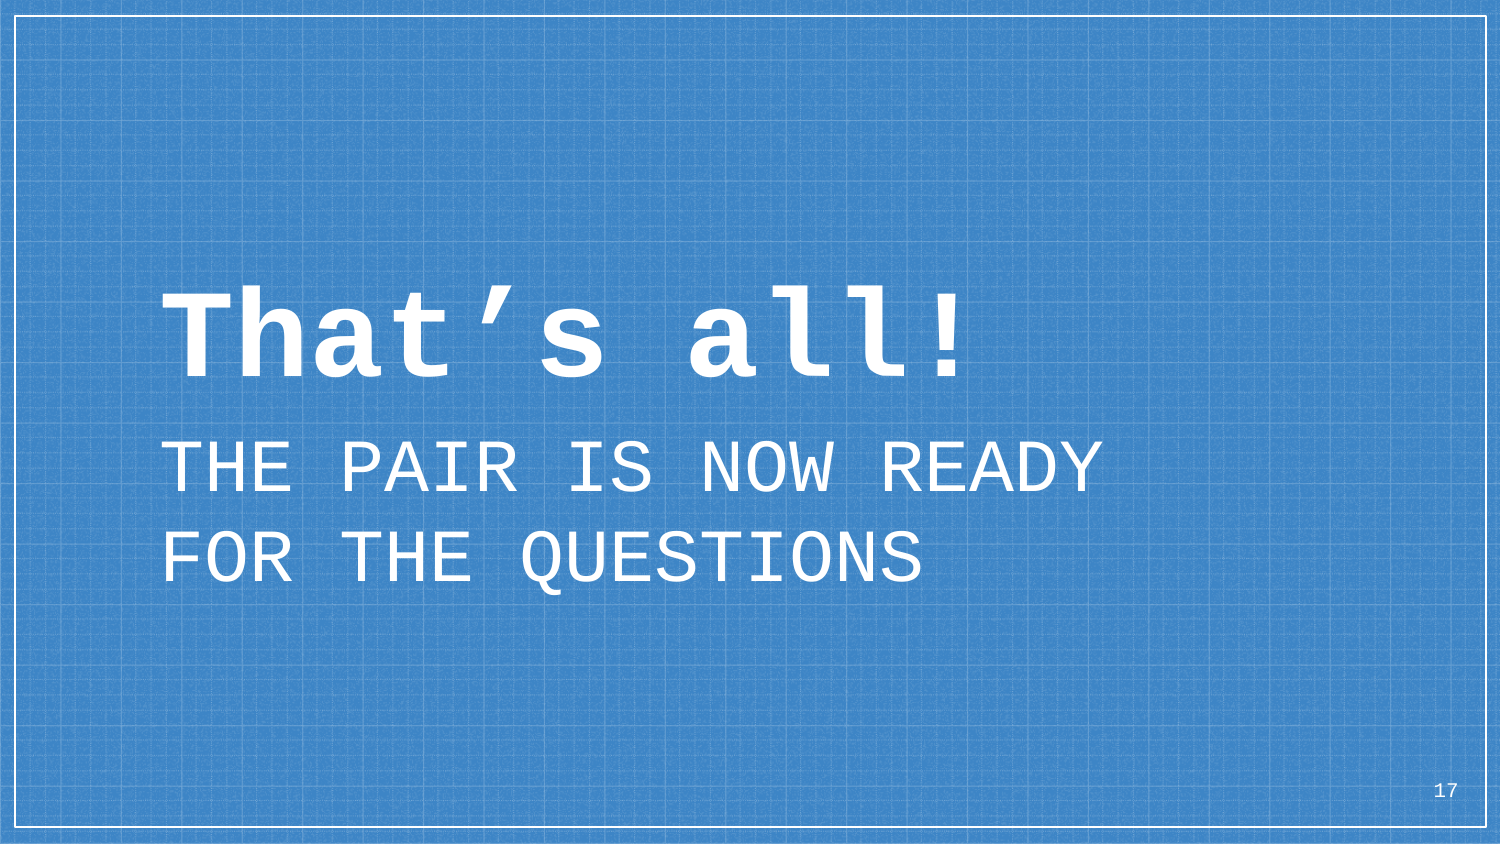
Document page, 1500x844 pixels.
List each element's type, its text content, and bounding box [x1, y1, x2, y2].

title That’s all! [144, 236, 1420, 427]
slide_number 17 [1398, 761, 1474, 810]
subtitle THE PAIR IS NOW READY FOR THE QUESTIONS [144, 400, 1226, 530]
picture [0, 0, 1500, 844]
